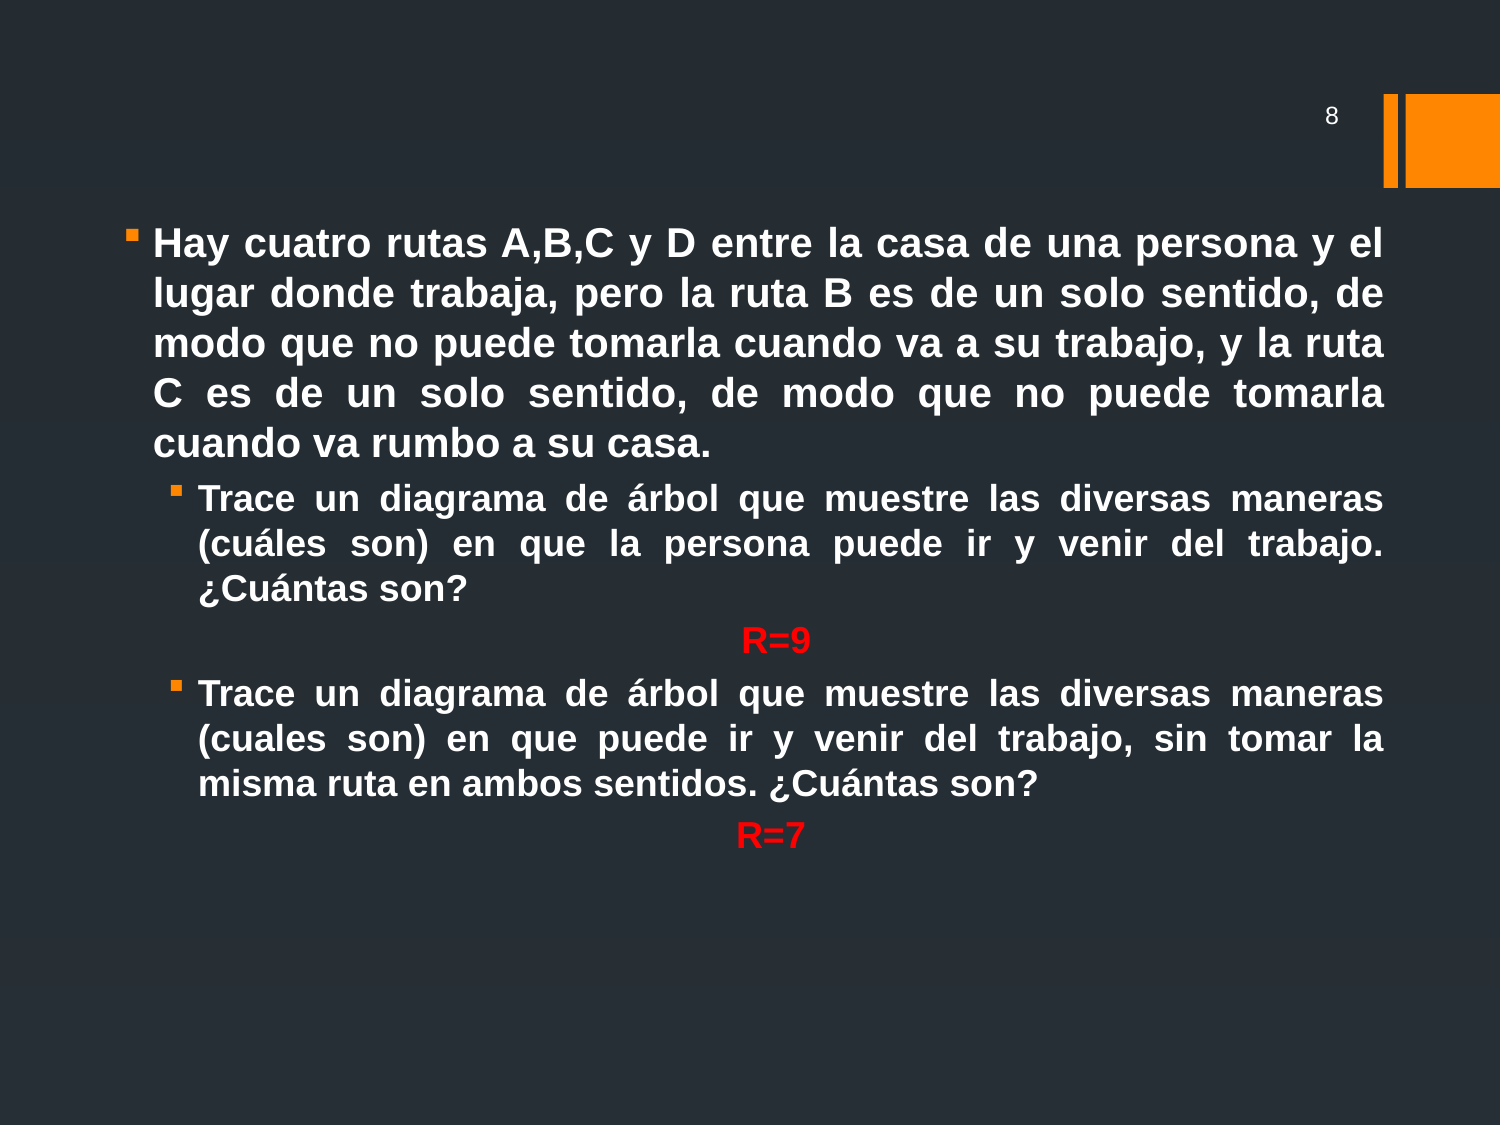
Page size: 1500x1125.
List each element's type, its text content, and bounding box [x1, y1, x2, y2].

slide_number 8 [1199, 90, 1355, 140]
list Hay cuatro rutas A,B,C y D entre la casa de una persona y el lugar donde trabaja, pero la ruta B es de un solo sentido, de modo que no puede tomarla cuando va a su trabajo, y la ruta C es de un solo sentido, de modo que no puede tomarla cuando va rumbo a su casa. Trace un diagrama de árbol que muestre las diversas maneras (cuáles son) en que la persona puede ir y venir del trabajo. ¿Cuántas son? R=9 Trace un diagrama de árbol que muestre las diversas maneras (cuales son) en que puede ir y venir del trabajo, sin tomar la misma ruta en ambos sentidos. ¿Cuántas son? R=7 [100, 208, 1400, 1000]
